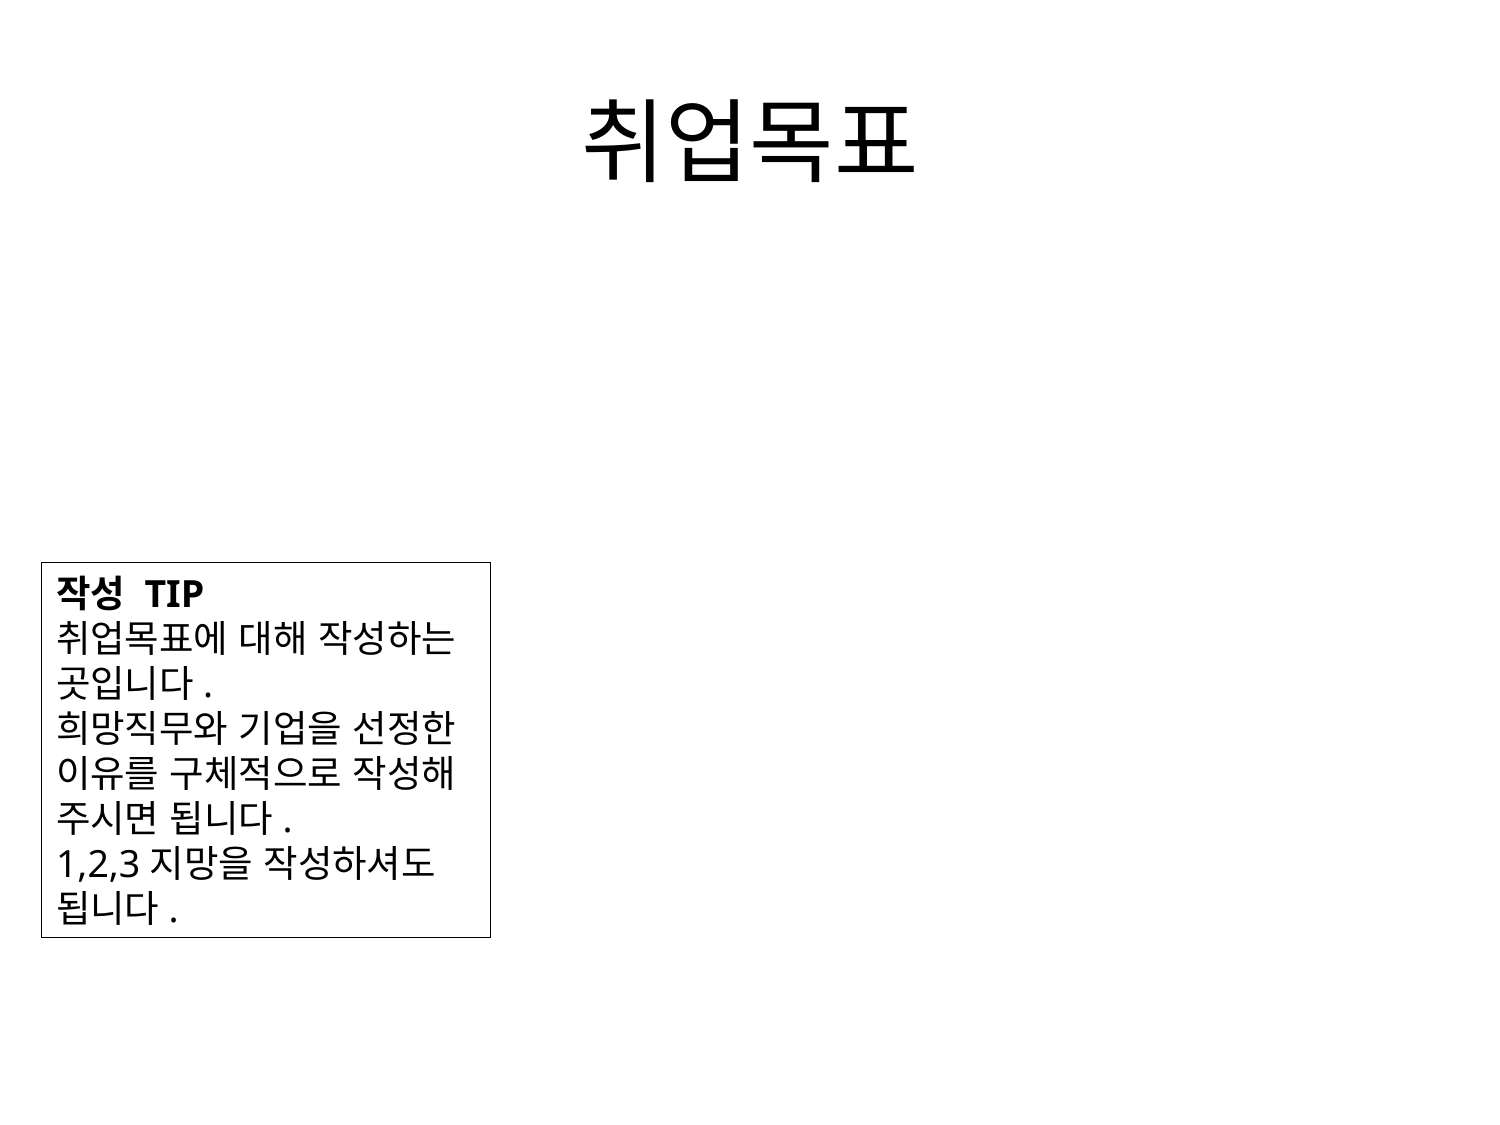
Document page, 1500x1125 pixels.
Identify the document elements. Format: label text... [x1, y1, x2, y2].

text_box 작성 TIP 취업목표에 대해 작성하는 곳입니다. 희망직무와 기업을 선정한 이유를 구체적으로 작성해 주시면 됩니다. 1,2,3지망을 작성하셔도 됩니다. [41, 562, 491, 938]
title 취업목표 [75, 45, 1425, 233]
